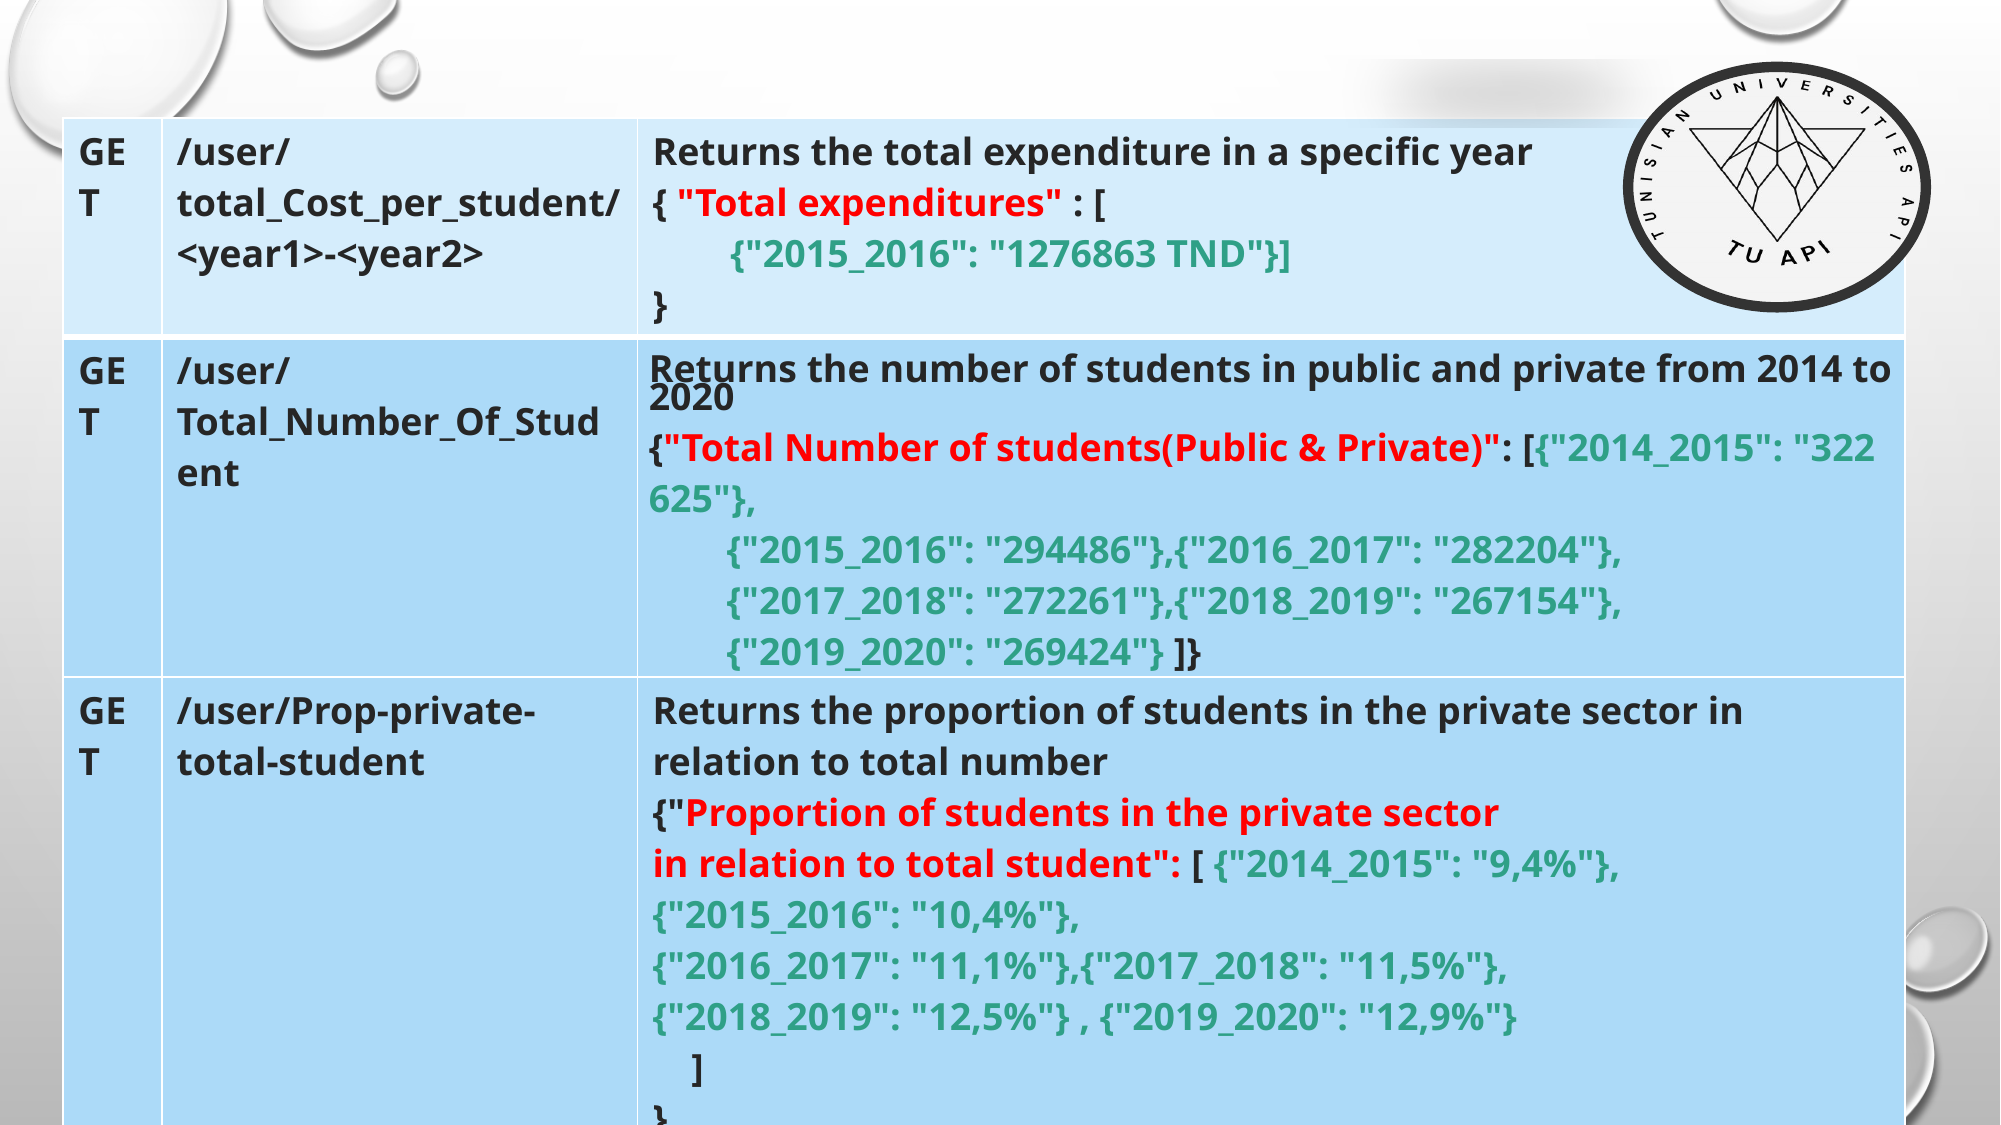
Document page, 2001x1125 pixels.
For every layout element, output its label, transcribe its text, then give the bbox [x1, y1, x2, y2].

table_cell /user/Prop-private-total-student [163, 678, 637, 1125]
table_cell Returns the number of students in public and private from 2014 to 2020 {"Total Number of students(Public & Private)": [{"2014_2015": "322625"}, {"2015_2016": "294486"},{"2016_2017": "282204"}, {"2017_2018": "272261"},{"2018_2019": "267154"}, {"2019_2020": "269424"} ]} [638, 340, 1904, 676]
table_header /user/total_Cost_per_student/<year1>-<year2> [163, 119, 637, 334]
table_cell /user/Total_Number_Of_Student [163, 340, 637, 676]
picture [0, 0, 2000, 1125]
table_header GET [64, 119, 161, 334]
table_cell Returns the proportion of students in the private sector in relation to total number {"Proportion of students in the private sector in relation to total student": [ {"2014_2015": "9,4%"},{"2015_2016": "10,4%"}, {"2016_2017": "11,1%"},{"2017_2018": "11,5%"}, {"2018_2019": "12,5%"} , {"2019_2020": "12,9%"} ] } [638, 678, 1904, 1125]
table_cell GET [64, 678, 161, 1125]
table_cell GET [64, 340, 161, 676]
table_header Returns the total expenditure in a specific year { "Total expenditures" : [ {"2015_2016": "1276863 TND"}] } [638, 119, 1904, 334]
